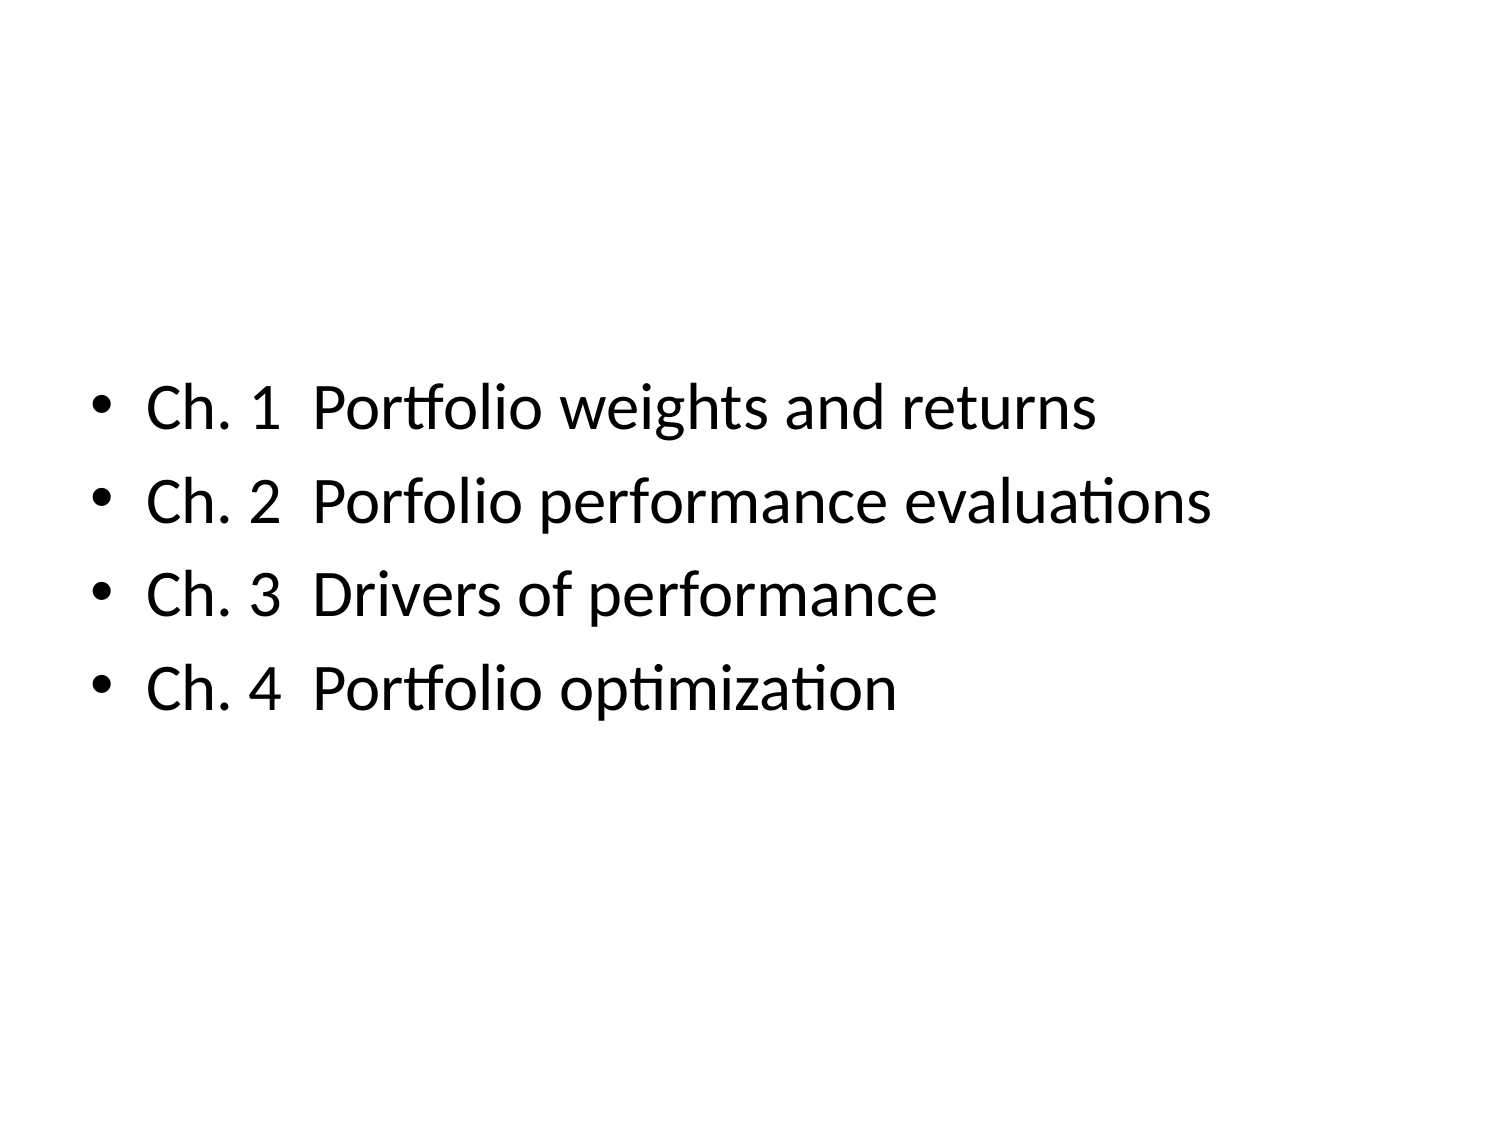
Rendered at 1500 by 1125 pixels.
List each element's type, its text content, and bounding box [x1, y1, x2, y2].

list Ch. 1 Portfolio weights and returns Ch. 2 Porfolio performance evaluations Ch. 3 Drivers of performance Ch. 4 Portfolio optimization [75, 262, 1425, 1005]
